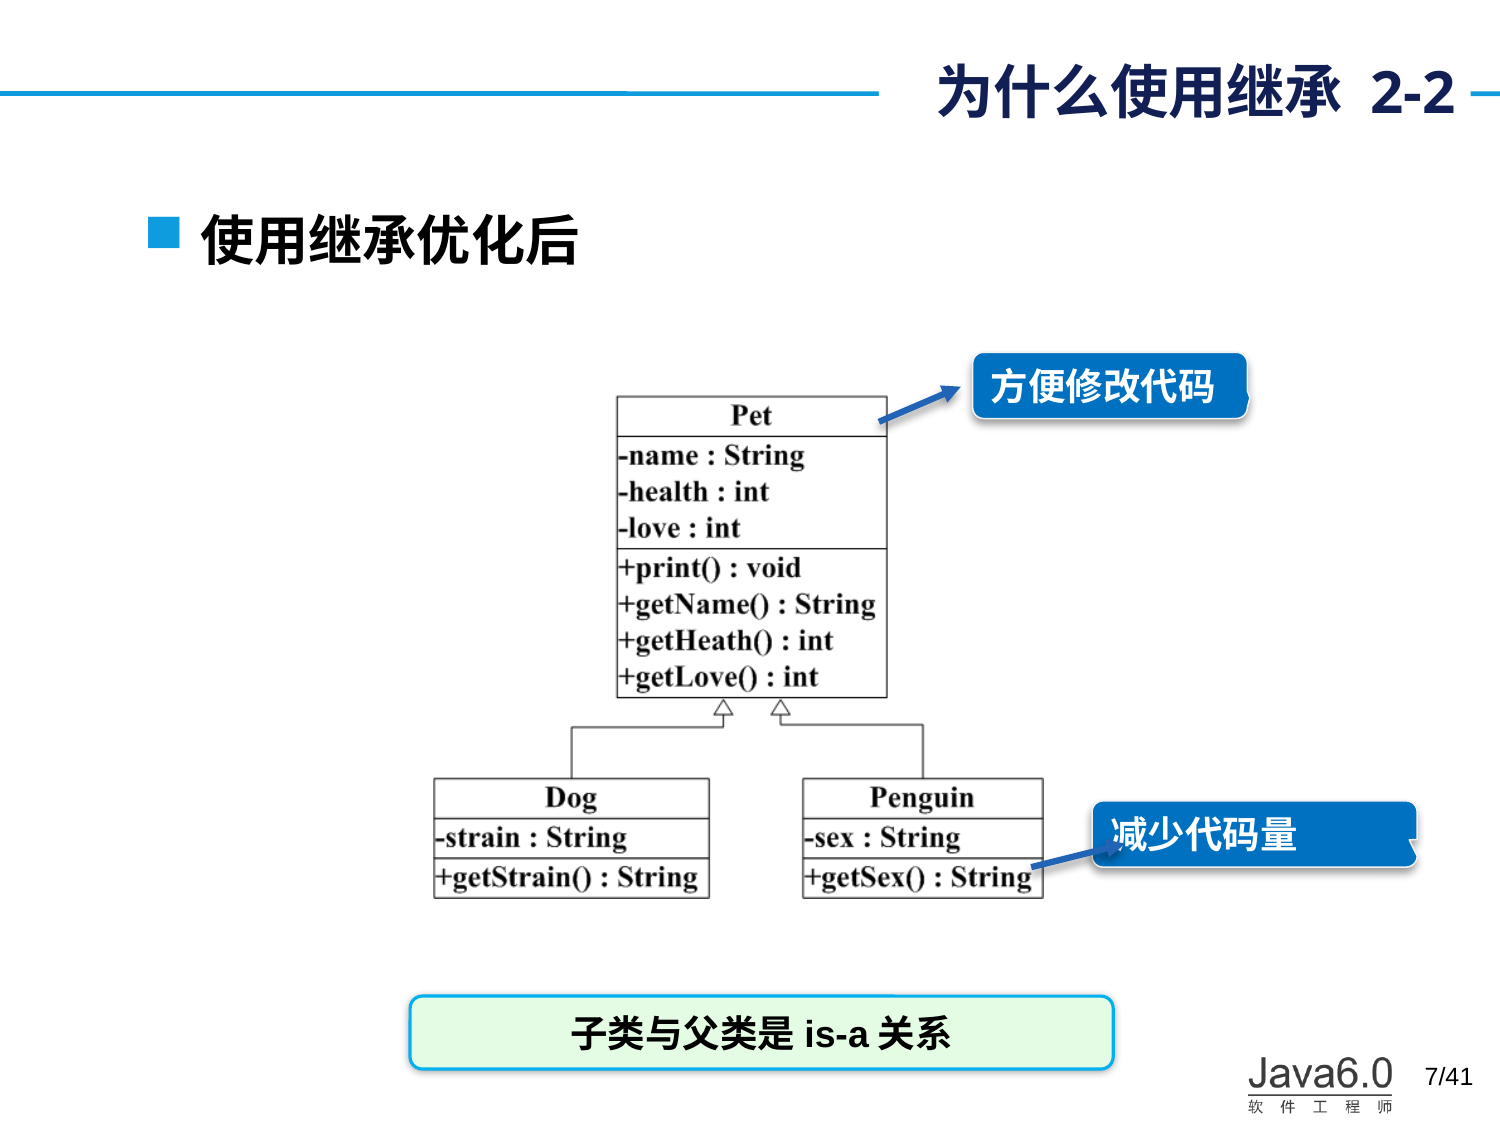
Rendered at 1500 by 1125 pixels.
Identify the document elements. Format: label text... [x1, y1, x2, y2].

text_box 方便修改代码 [972, 352, 1250, 419]
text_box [1030, 843, 1126, 868]
title 为什么使用继承 2-2 [878, 46, 1471, 133]
text_box 子类与父类是is-a关系 [410, 996, 1114, 1070]
picture [433, 393, 1044, 899]
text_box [878, 386, 962, 423]
text_box 减少代码量 [1092, 800, 1418, 868]
list 使用继承优化后 [128, 199, 1383, 1043]
slide_number /41 [1138, 1053, 1489, 1114]
